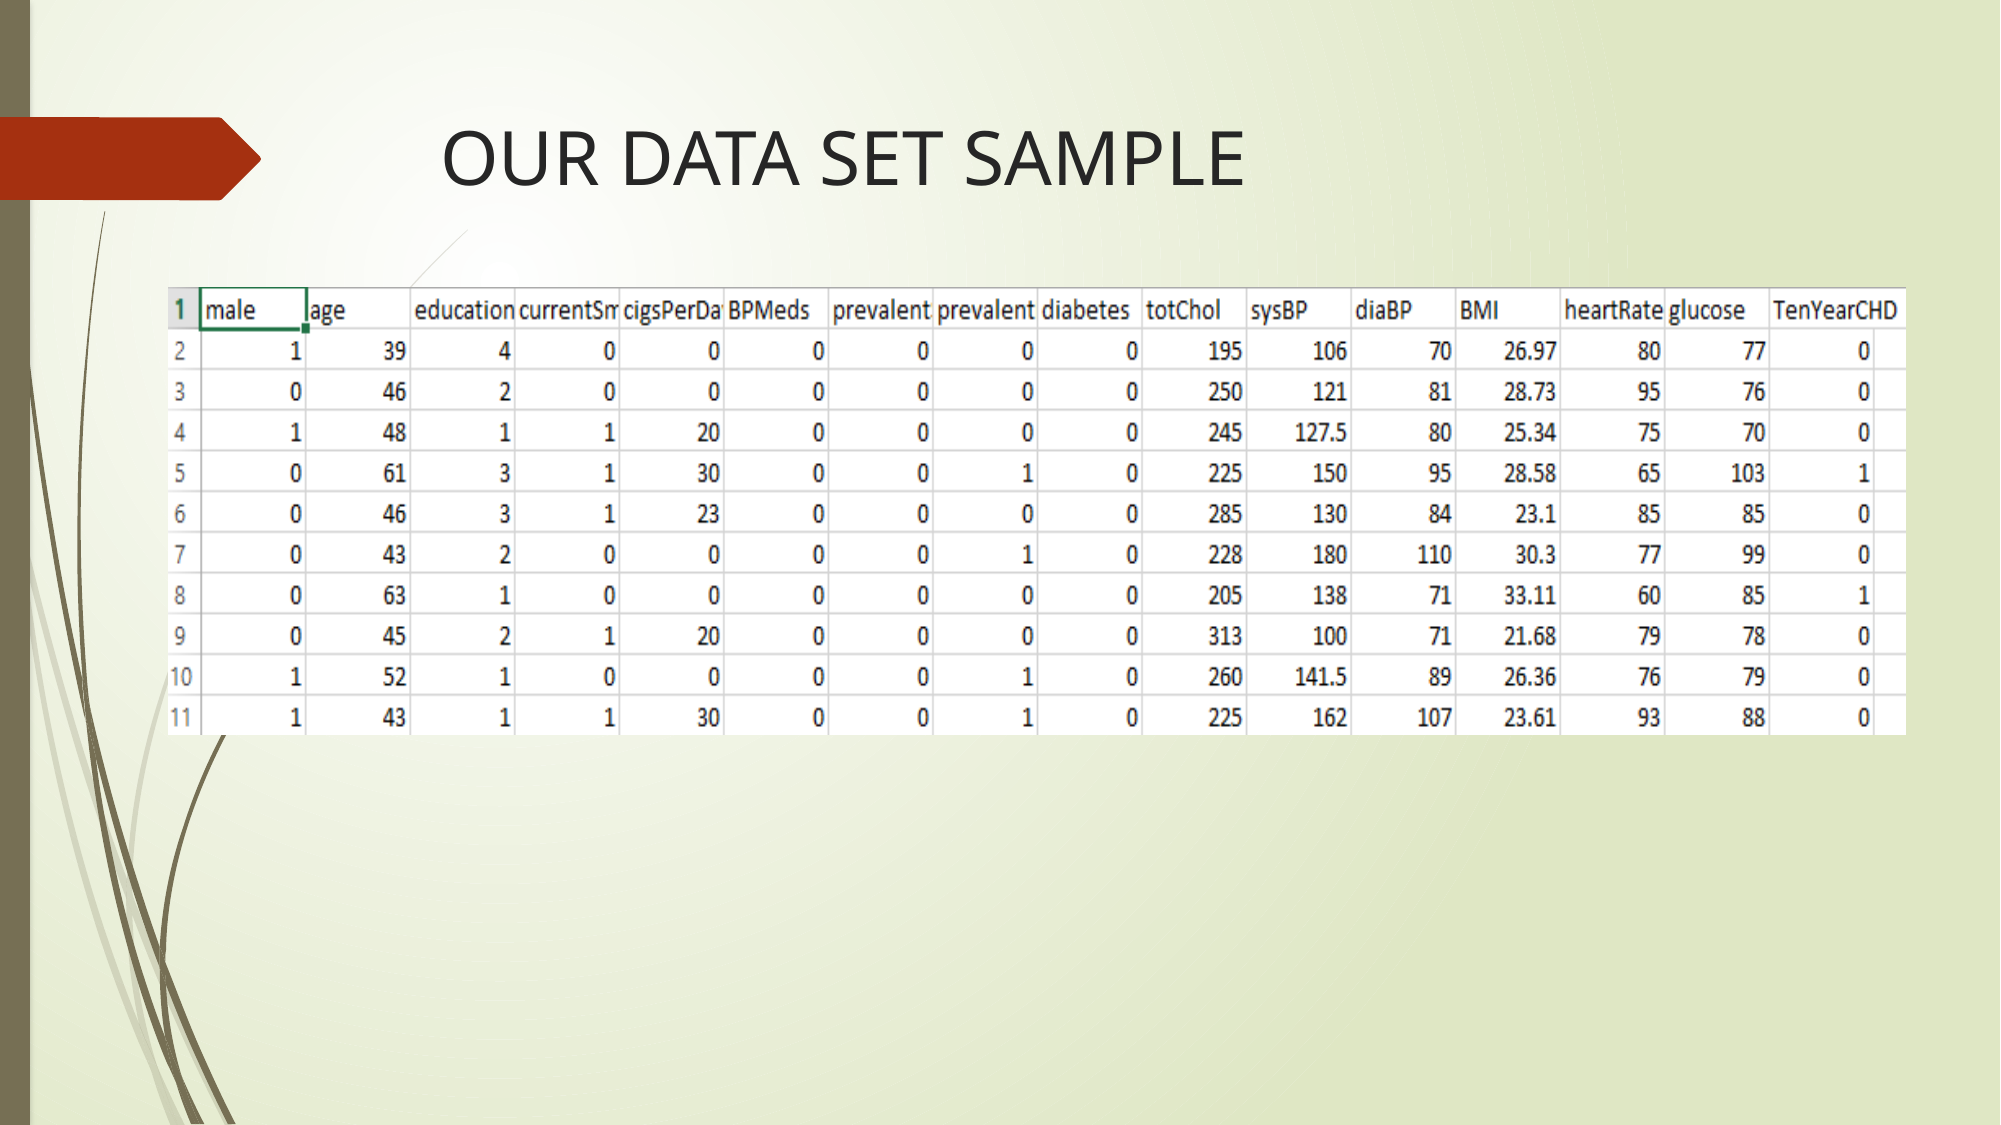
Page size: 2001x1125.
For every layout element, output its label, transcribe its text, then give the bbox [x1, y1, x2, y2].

title OUR DATA SET SAMPLE [425, 102, 1888, 286]
picture [168, 286, 1906, 735]
